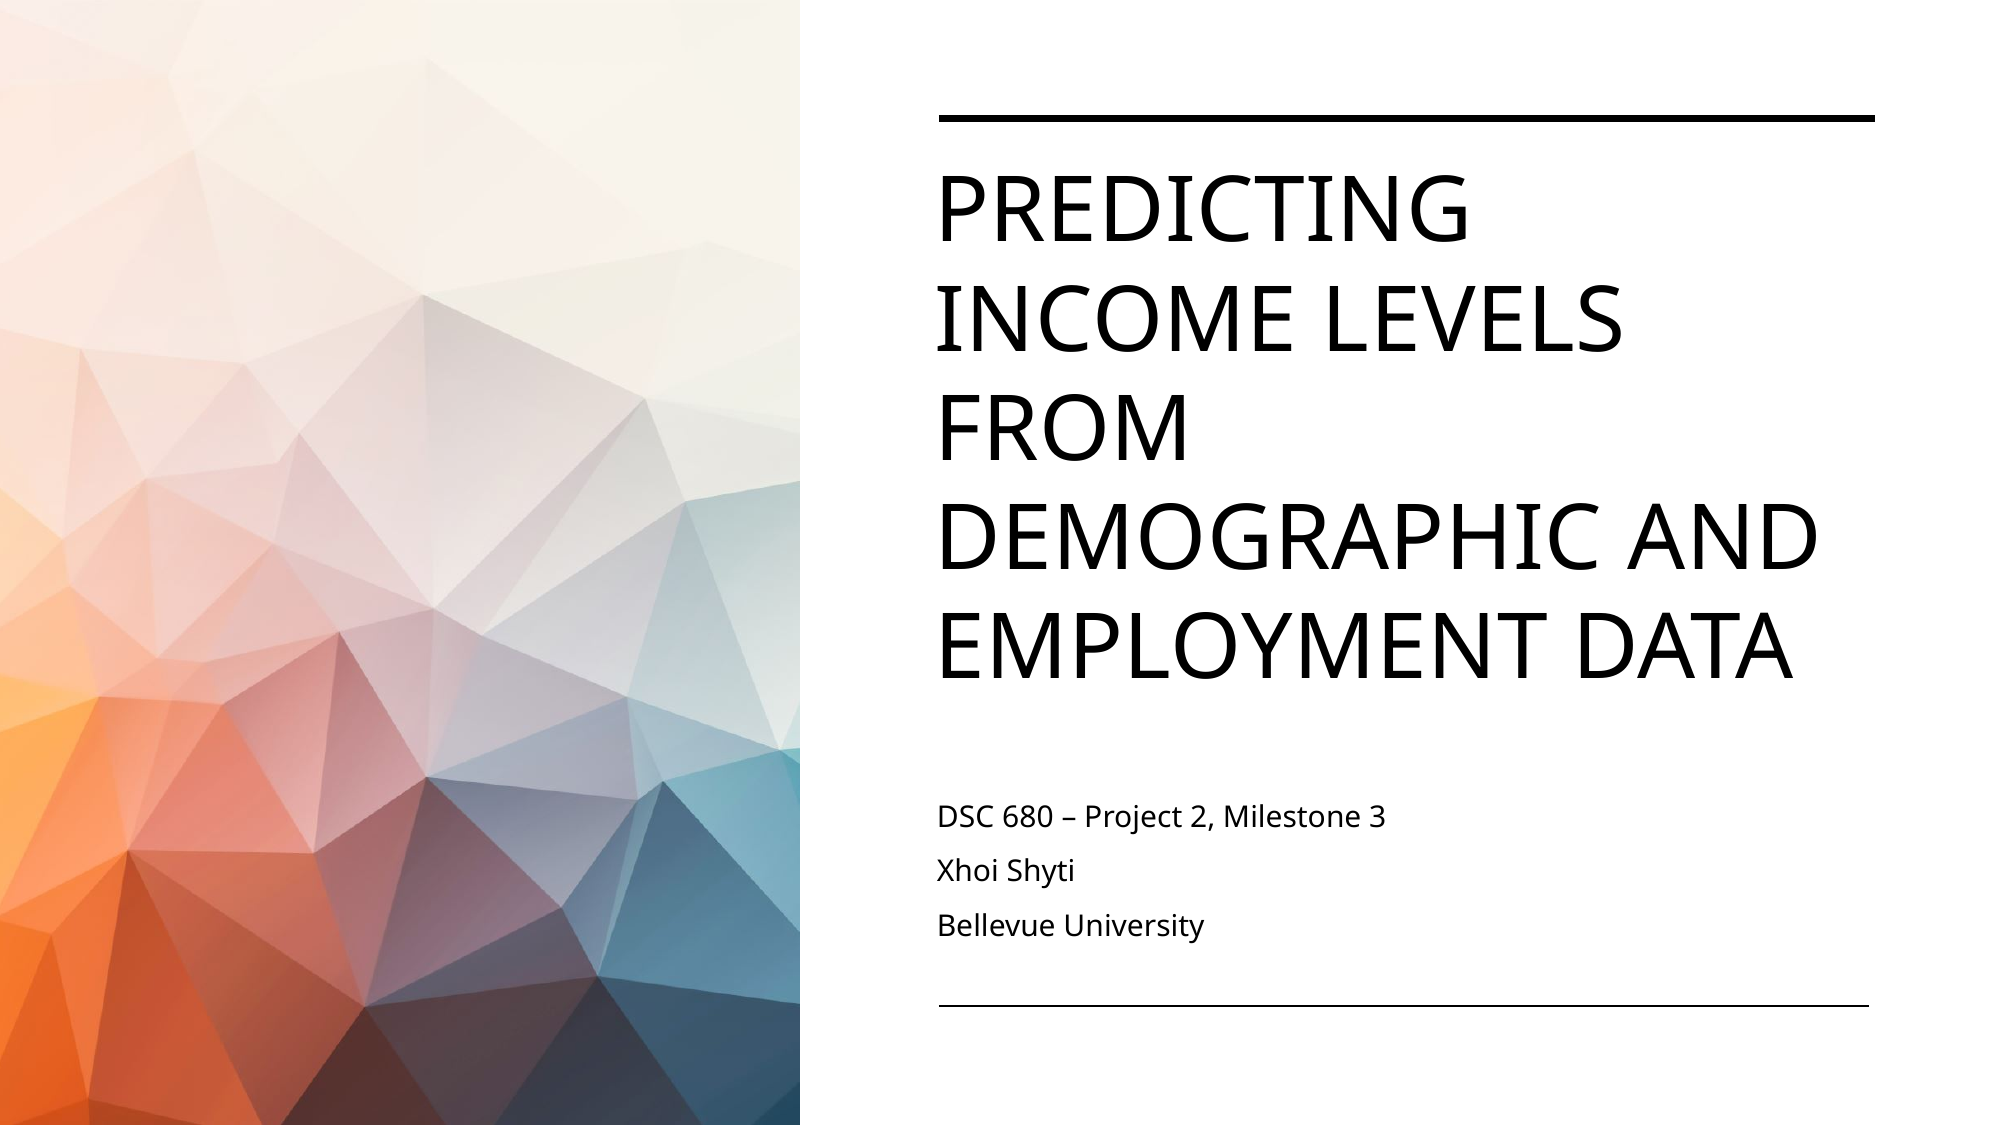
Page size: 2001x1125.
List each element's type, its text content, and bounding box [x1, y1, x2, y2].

text_box [800, 0, 2000, 1125]
picture [0, 0, 800, 1125]
title Predicting Income Levels from Demographic and Employment Data [919, 143, 1875, 778]
subtitle DSC 680 – Project 2, Milestone 3 Xhoi Shyti Bellevue University [921, 785, 1795, 950]
